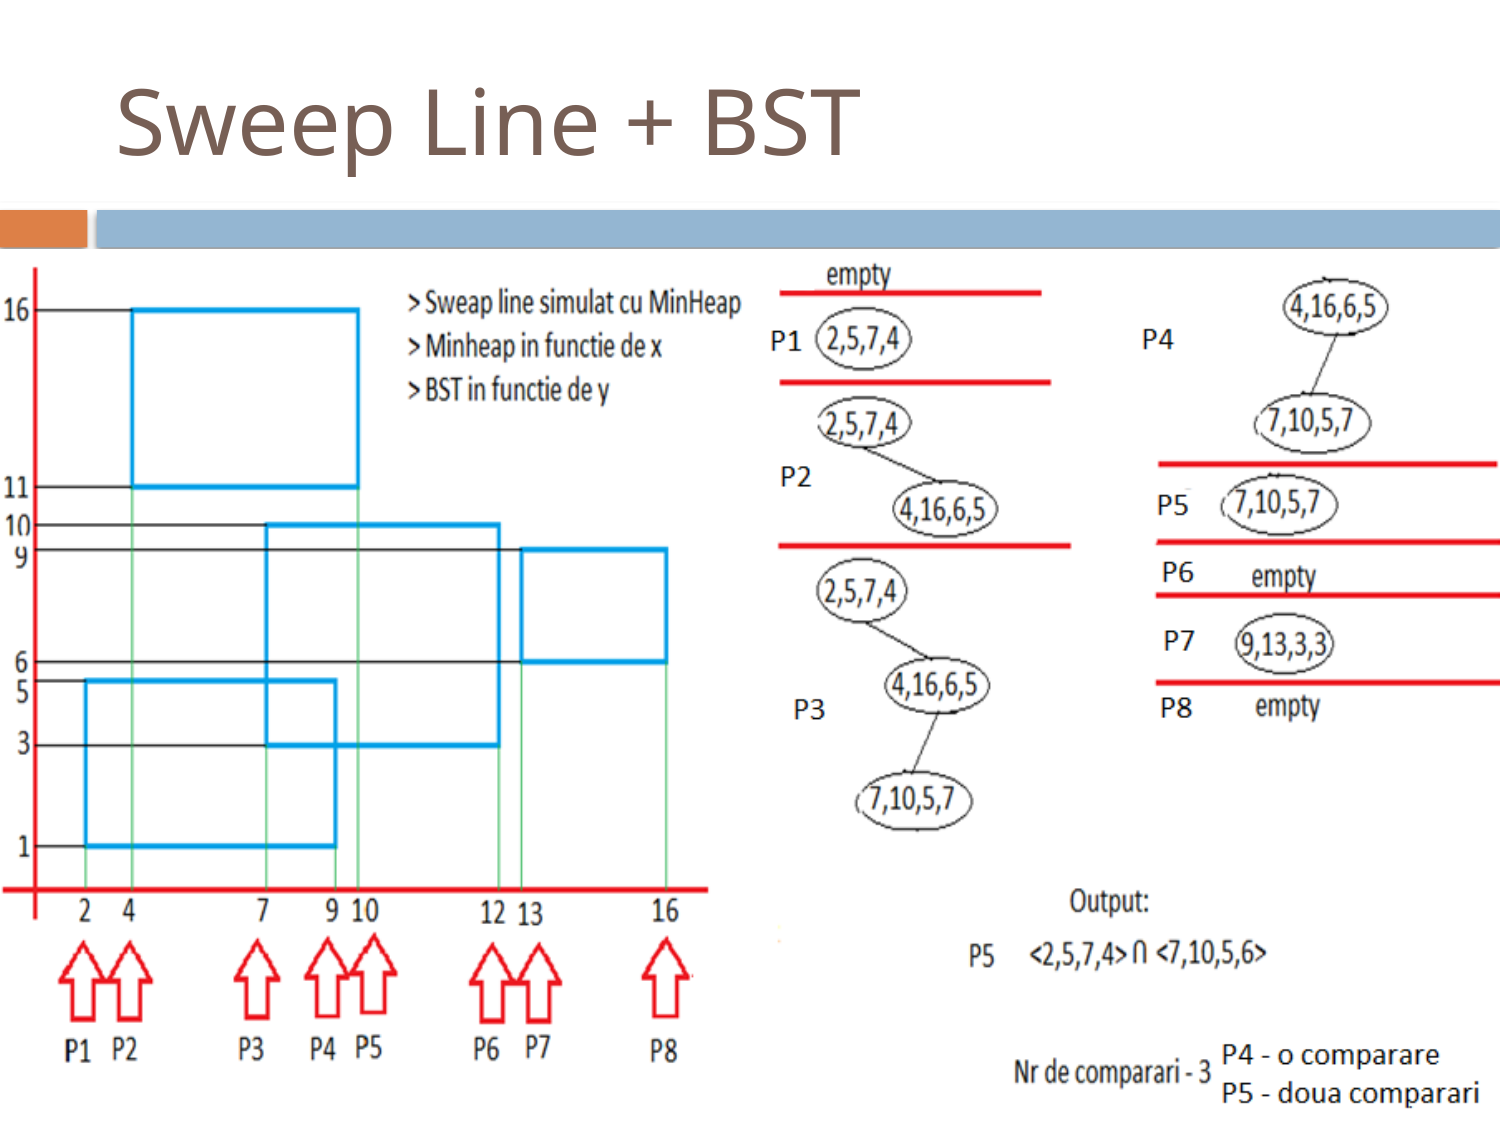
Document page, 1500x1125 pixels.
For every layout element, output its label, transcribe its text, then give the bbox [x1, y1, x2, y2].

title Sweep Line + BST [100, 37, 1438, 200]
picture [0, 249, 1500, 1125]
